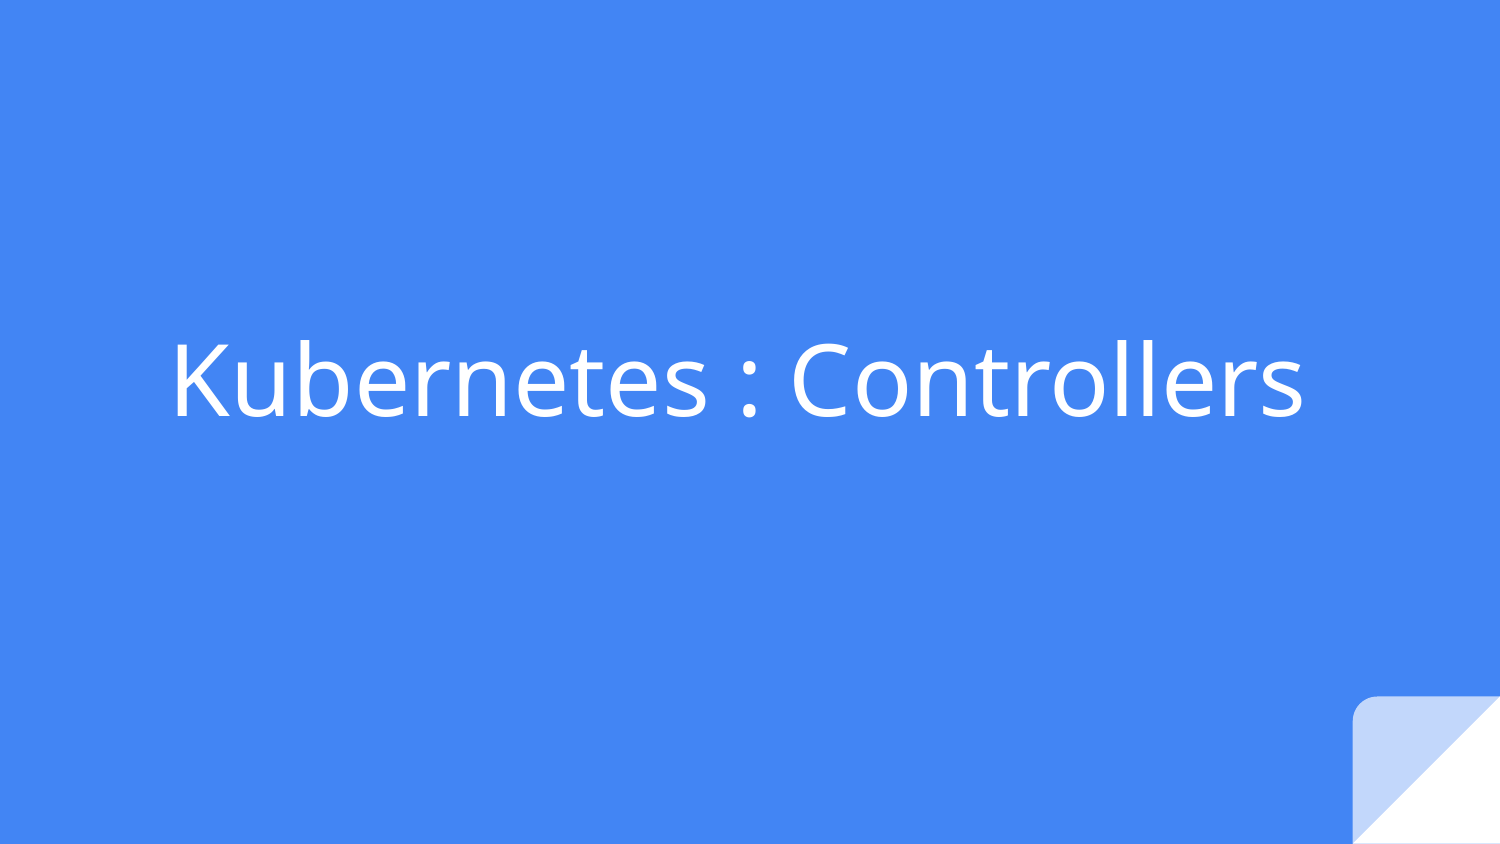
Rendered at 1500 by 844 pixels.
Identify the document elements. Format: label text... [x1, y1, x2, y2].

title Kubernetes : Controllers [64, 298, 1413, 452]
